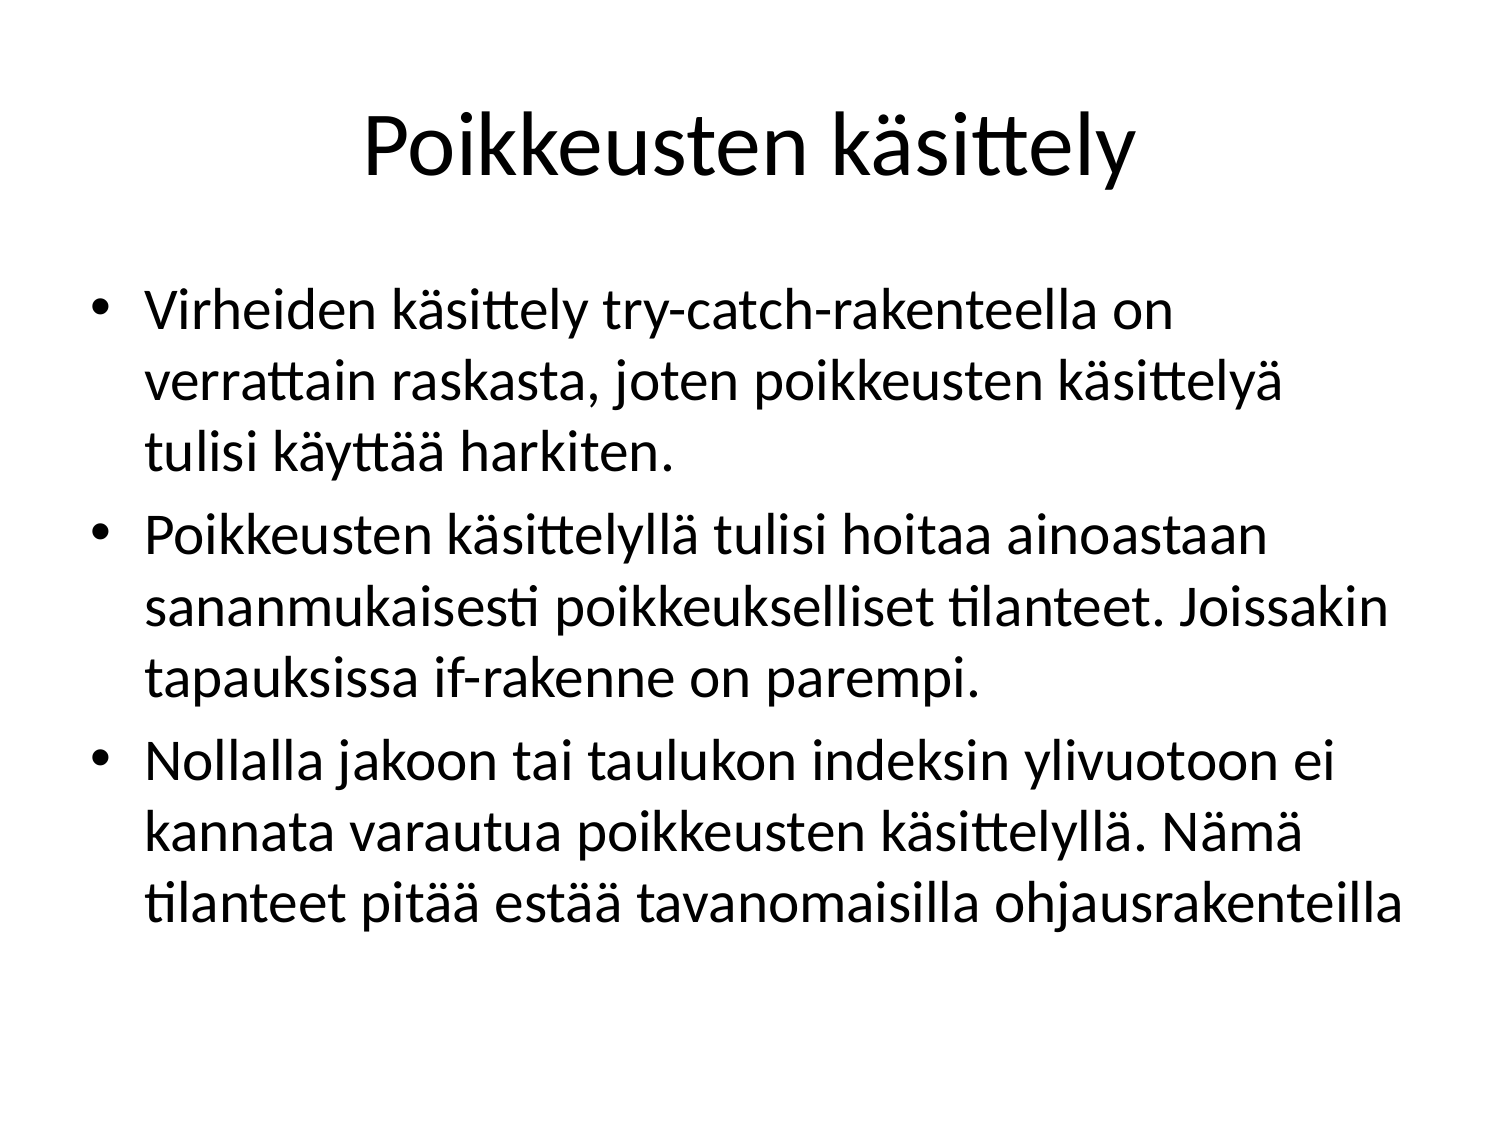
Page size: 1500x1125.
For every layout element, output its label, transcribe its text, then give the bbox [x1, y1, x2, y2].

list Virheiden käsittely try-catch-rakenteella on verrattain raskasta, joten poikkeusten käsittelyä tulisi käyttää harkiten. Poikkeusten käsittelyllä tulisi hoitaa ainoastaan sananmukaisesti poikkeukselliset tilanteet. Joissakin tapauksissa if-rakenne on parempi. Nollalla jakoon tai taulukon indeksin ylivuotoon ei kannata varautua poikkeusten käsittelyllä. Nämä tilanteet pitää estää tavanomaisilla ohjausrakenteilla [75, 262, 1425, 1005]
title Poikkeusten käsittely [75, 45, 1425, 233]
